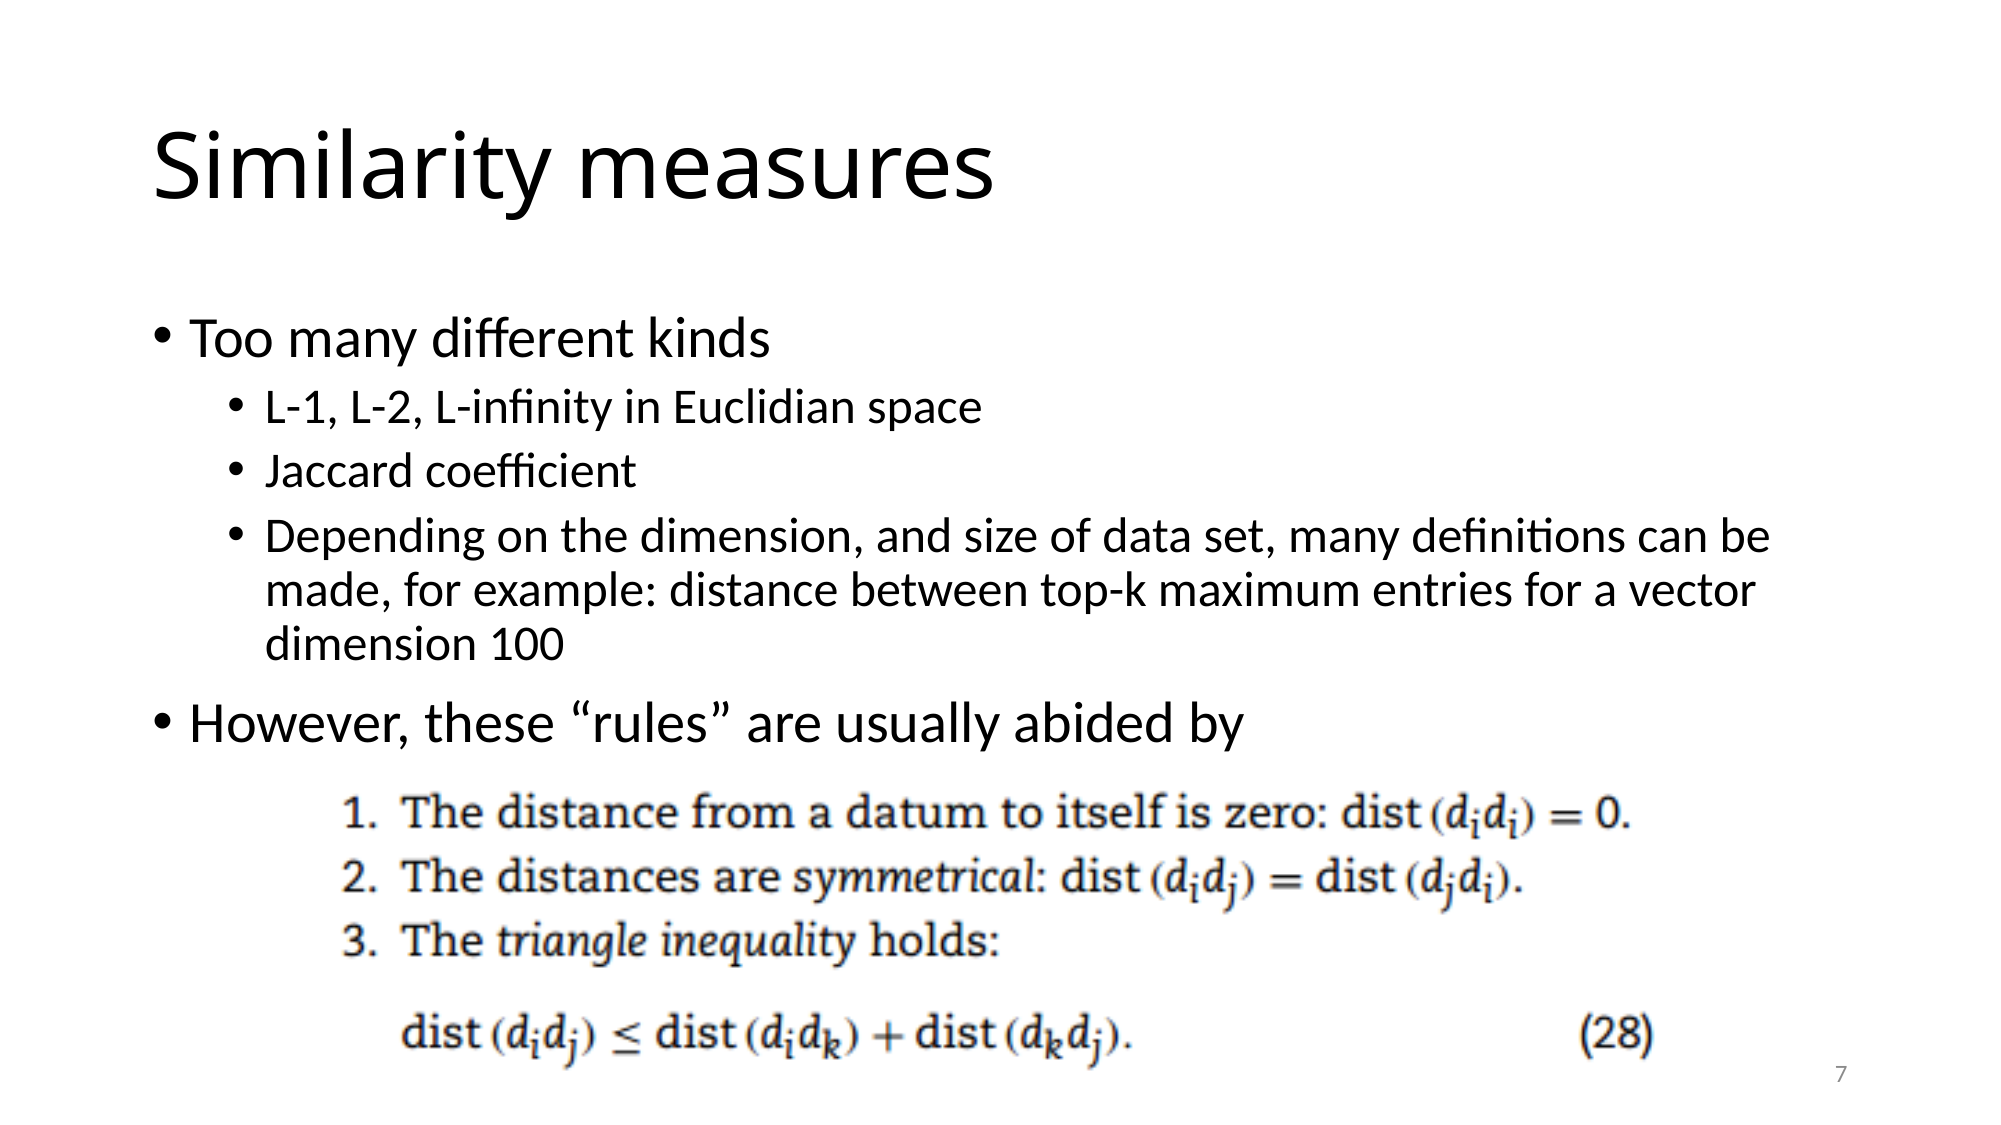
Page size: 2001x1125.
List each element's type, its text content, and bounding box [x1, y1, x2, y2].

title Similarity measures [137, 59, 1863, 278]
slide_number 7 [1412, 1042, 1863, 1103]
picture [337, 770, 1663, 1082]
list Too many different kinds L-1, L-2, L-infinity in Euclidian space Jaccard coefficient Depending on the dimension, and size of data set, many definitions can be made, for example: distance between top-k maximum entries for a vector dimension 100 However, these “rules” are usually abided by [137, 299, 1863, 1014]
